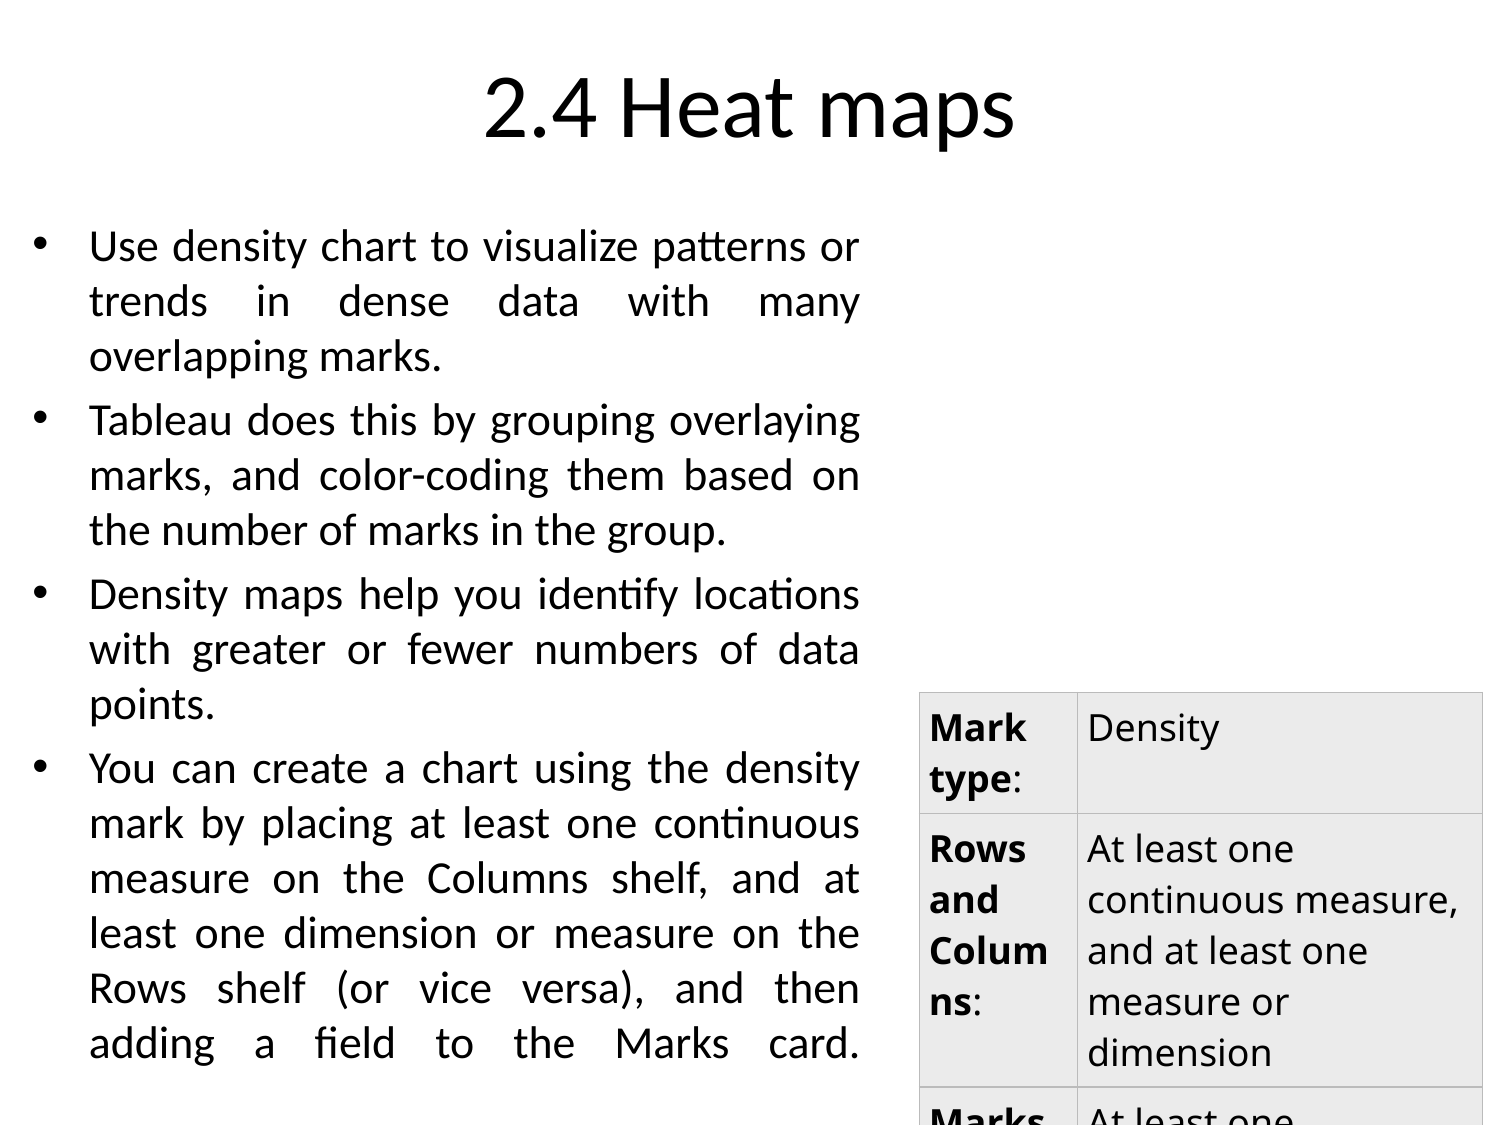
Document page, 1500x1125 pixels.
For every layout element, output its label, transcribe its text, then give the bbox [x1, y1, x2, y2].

table_cell Rows and Columns: [920, 814, 1077, 1086]
table_header Density [1078, 693, 1482, 813]
title 2.4 Heat maps [75, 7, 1425, 195]
table_cell At least one continuous measure [1078, 1088, 1482, 1125]
table_cell Marks card: [920, 1088, 1077, 1125]
table_header Mark type: [920, 693, 1077, 813]
text_box Use density chart to visualize patterns or trends in dense data with many overlapping marks. Tableau does this by grouping overlaying marks, and color-coding them based on the number of marks in the group. Density maps help you identify locations with greater or fewer numbers of data points. You can create a chart using the density mark by placing at least one continuous measure on the Columns shelf, and at least one dimension or measure on the Rows shelf (or vice versa), and then adding a field to the Marks card. [17, 208, 876, 1083]
table_cell At least one continuous measure, and at least one measure or dimension [1078, 814, 1482, 1086]
